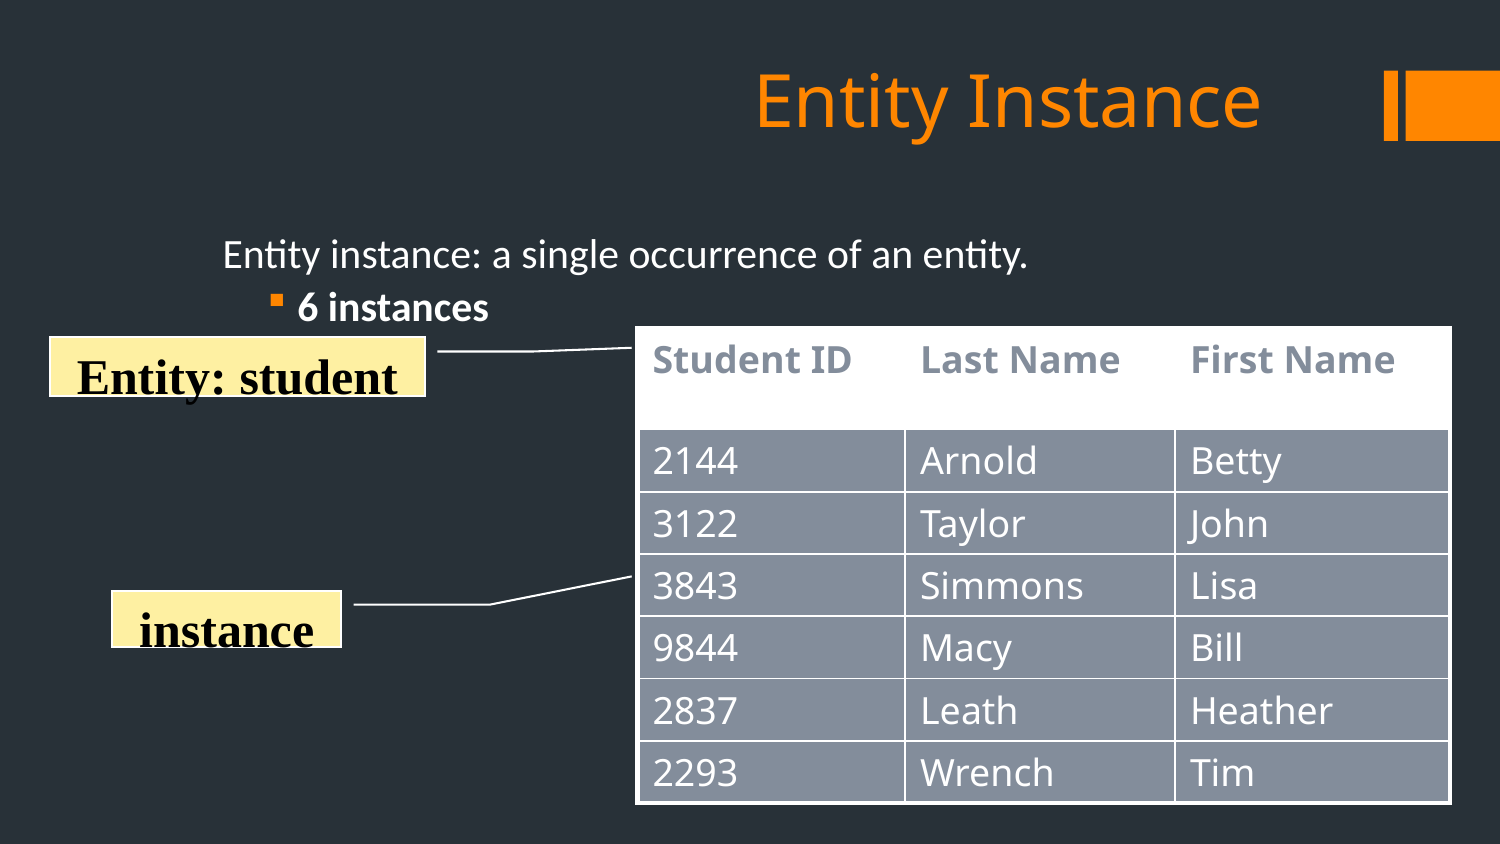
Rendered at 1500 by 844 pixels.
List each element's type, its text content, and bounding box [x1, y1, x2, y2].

table_cell Heather [1176, 679, 1448, 740]
text_box Entity: student [49, 337, 425, 396]
table_cell Lisa [1176, 555, 1448, 615]
table_cell Macy [906, 617, 1174, 678]
table_cell Wrench [906, 742, 1174, 801]
table_cell 2293 [640, 742, 904, 801]
table_cell Bill [1176, 617, 1448, 678]
table_cell Leath [906, 679, 1174, 740]
table_cell 3843 [640, 555, 904, 615]
table_cell 2837 [640, 679, 904, 740]
table_cell Arnold [906, 430, 1174, 491]
list Entity instance: a single occurrence of an entity. 6 instances [200, 225, 1500, 310]
table_cell 3122 [640, 493, 904, 553]
table_header Last Name [906, 330, 1174, 428]
table_header First Name [1176, 330, 1448, 428]
table_cell Simmons [906, 555, 1174, 615]
table_cell Tim [1176, 742, 1448, 801]
table_cell 9844 [640, 617, 904, 678]
table_cell 2144 [640, 430, 904, 491]
text_box [1034, 329, 1066, 391]
title Entity Instance [738, 46, 1331, 150]
table_cell John [1176, 493, 1448, 553]
table_header Student ID [640, 330, 904, 428]
table_cell Taylor [906, 493, 1174, 553]
table_cell Betty [1176, 430, 1448, 491]
text_box instance [112, 590, 342, 648]
